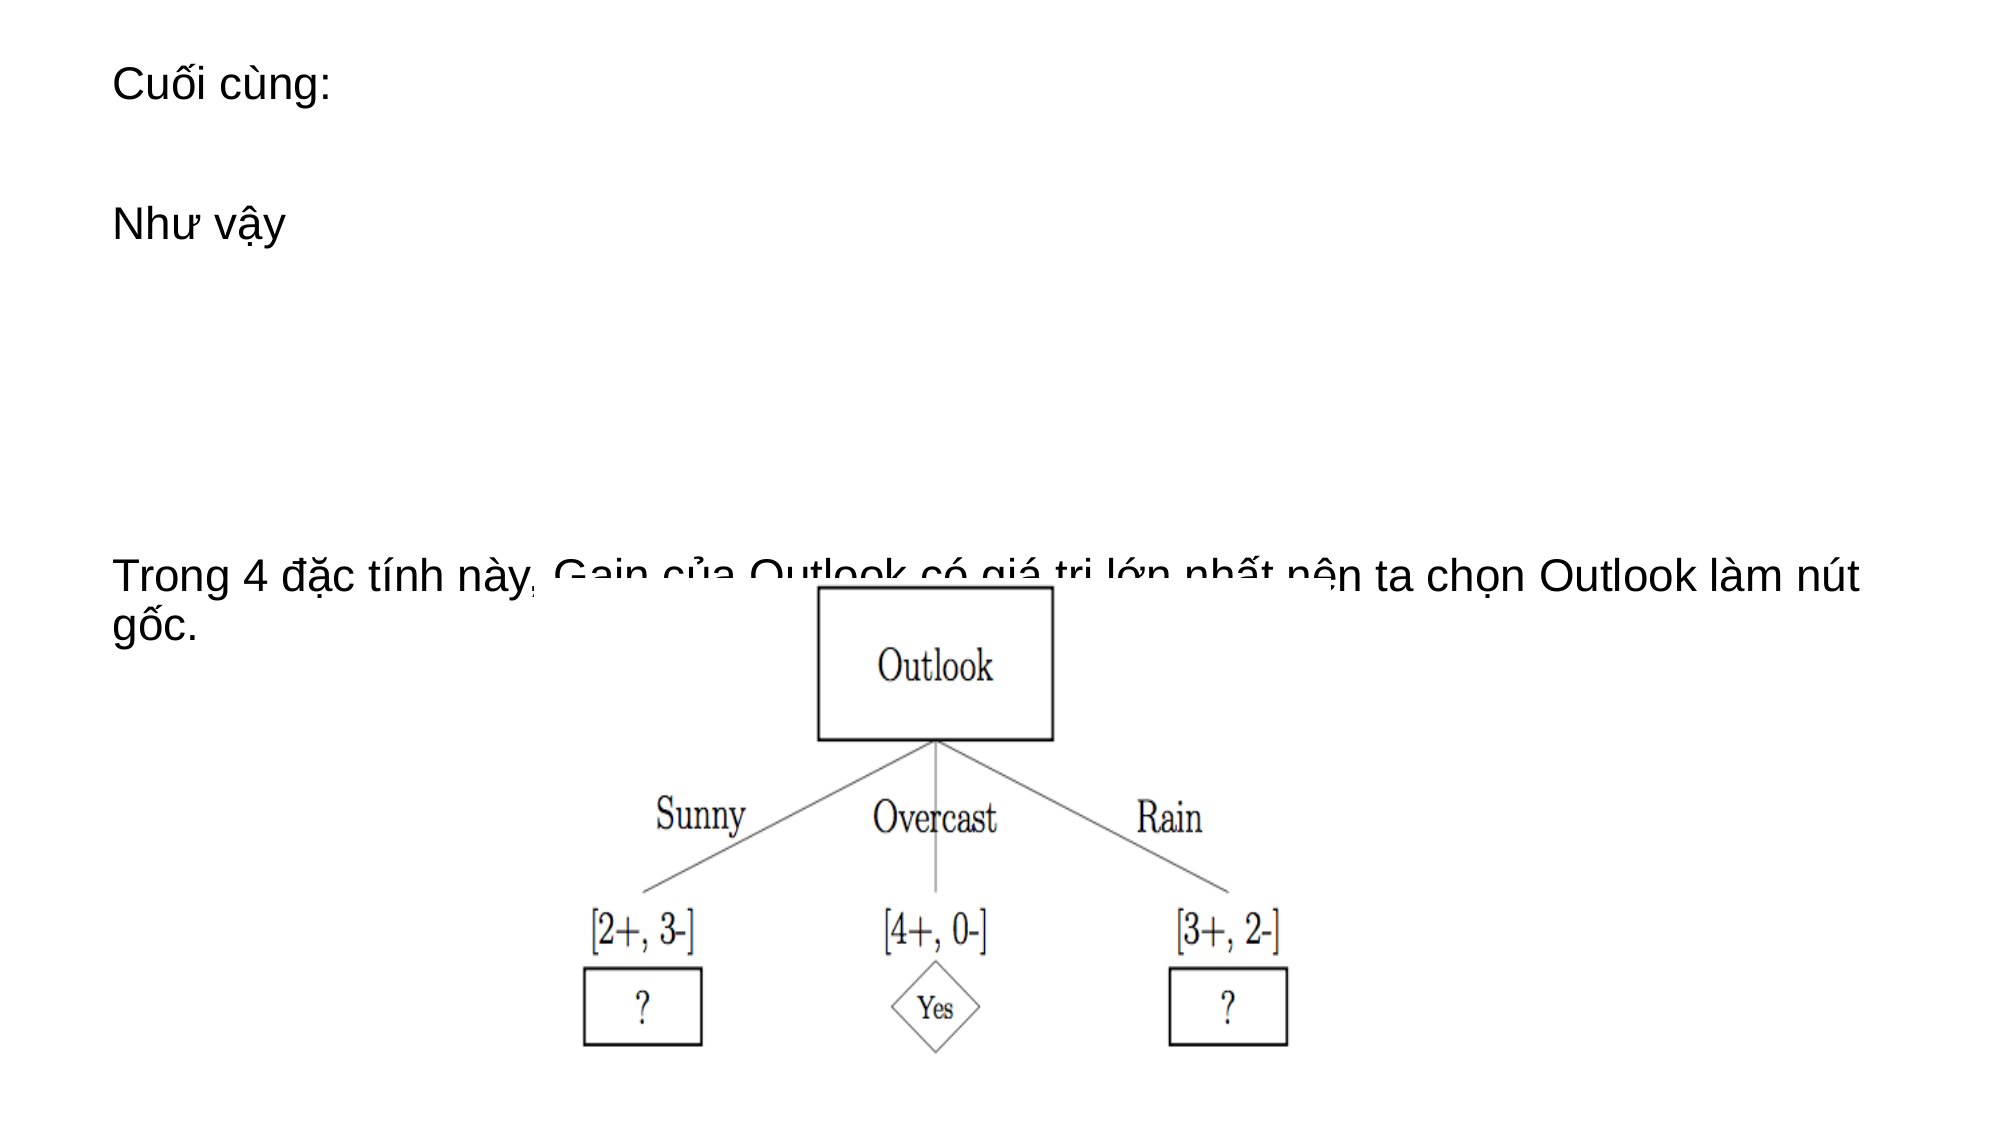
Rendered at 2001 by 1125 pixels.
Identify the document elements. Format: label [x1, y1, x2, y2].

picture [534, 578, 1331, 1073]
